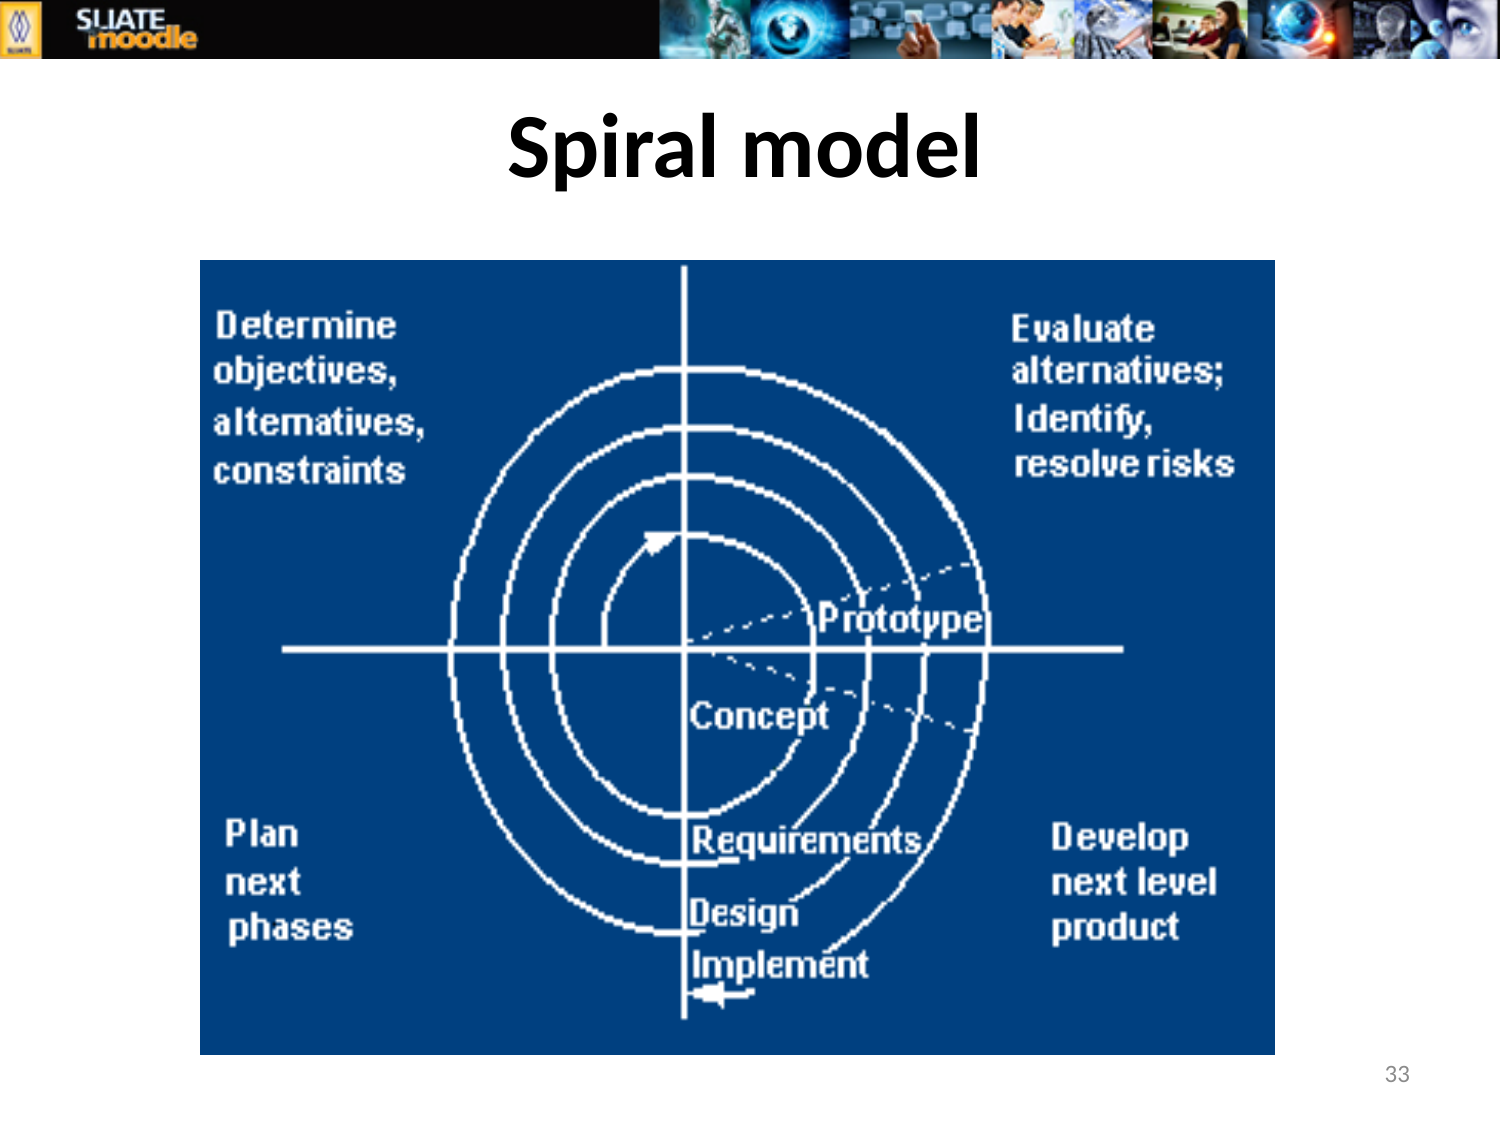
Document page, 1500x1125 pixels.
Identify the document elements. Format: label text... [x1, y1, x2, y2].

picture [0, 0, 1500, 59]
picture [199, 260, 1276, 1055]
title Spiral model [70, 46, 1421, 235]
slide_number 33 [1074, 1042, 1425, 1103]
